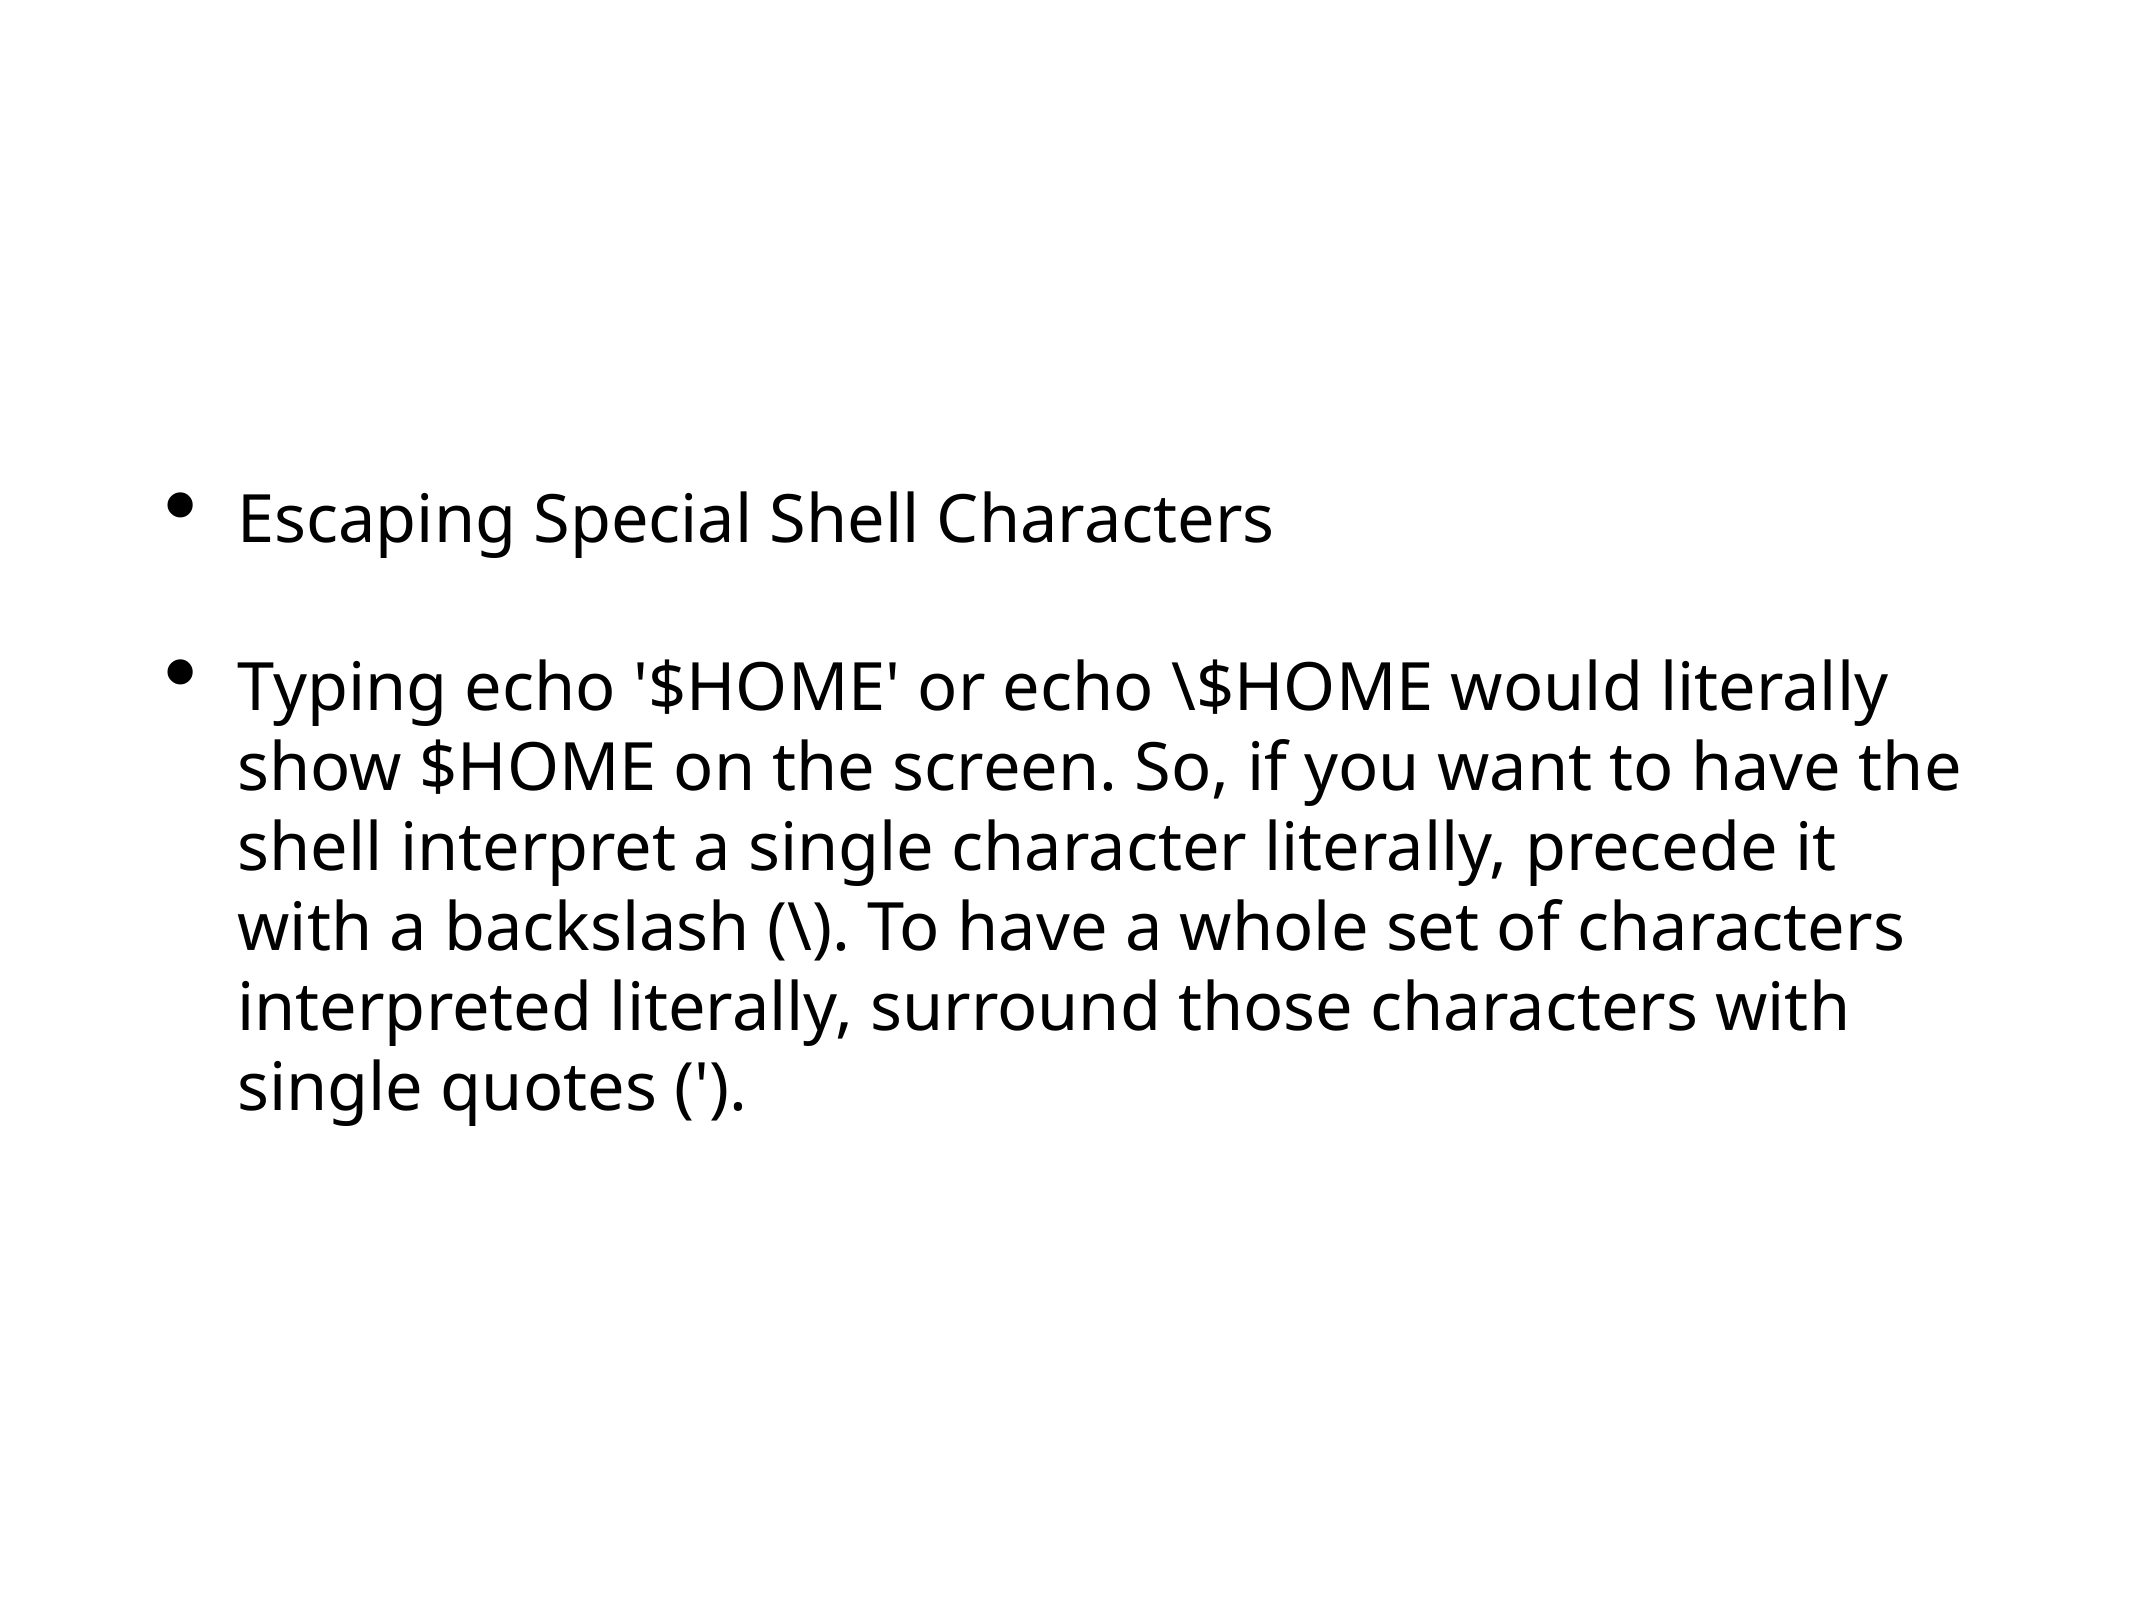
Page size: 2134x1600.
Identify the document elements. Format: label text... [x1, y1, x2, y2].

list Escaping Special Shell Characters Typing echo '$HOME' or echo \$HOME would literally show $HOME on the screen. So, if you want to have the shell interpret a single character literally, precede it with a backslash (\). To have a whole set of characters interpreted literally, surround those characters with single quotes ('). [155, 75, 1978, 1525]
